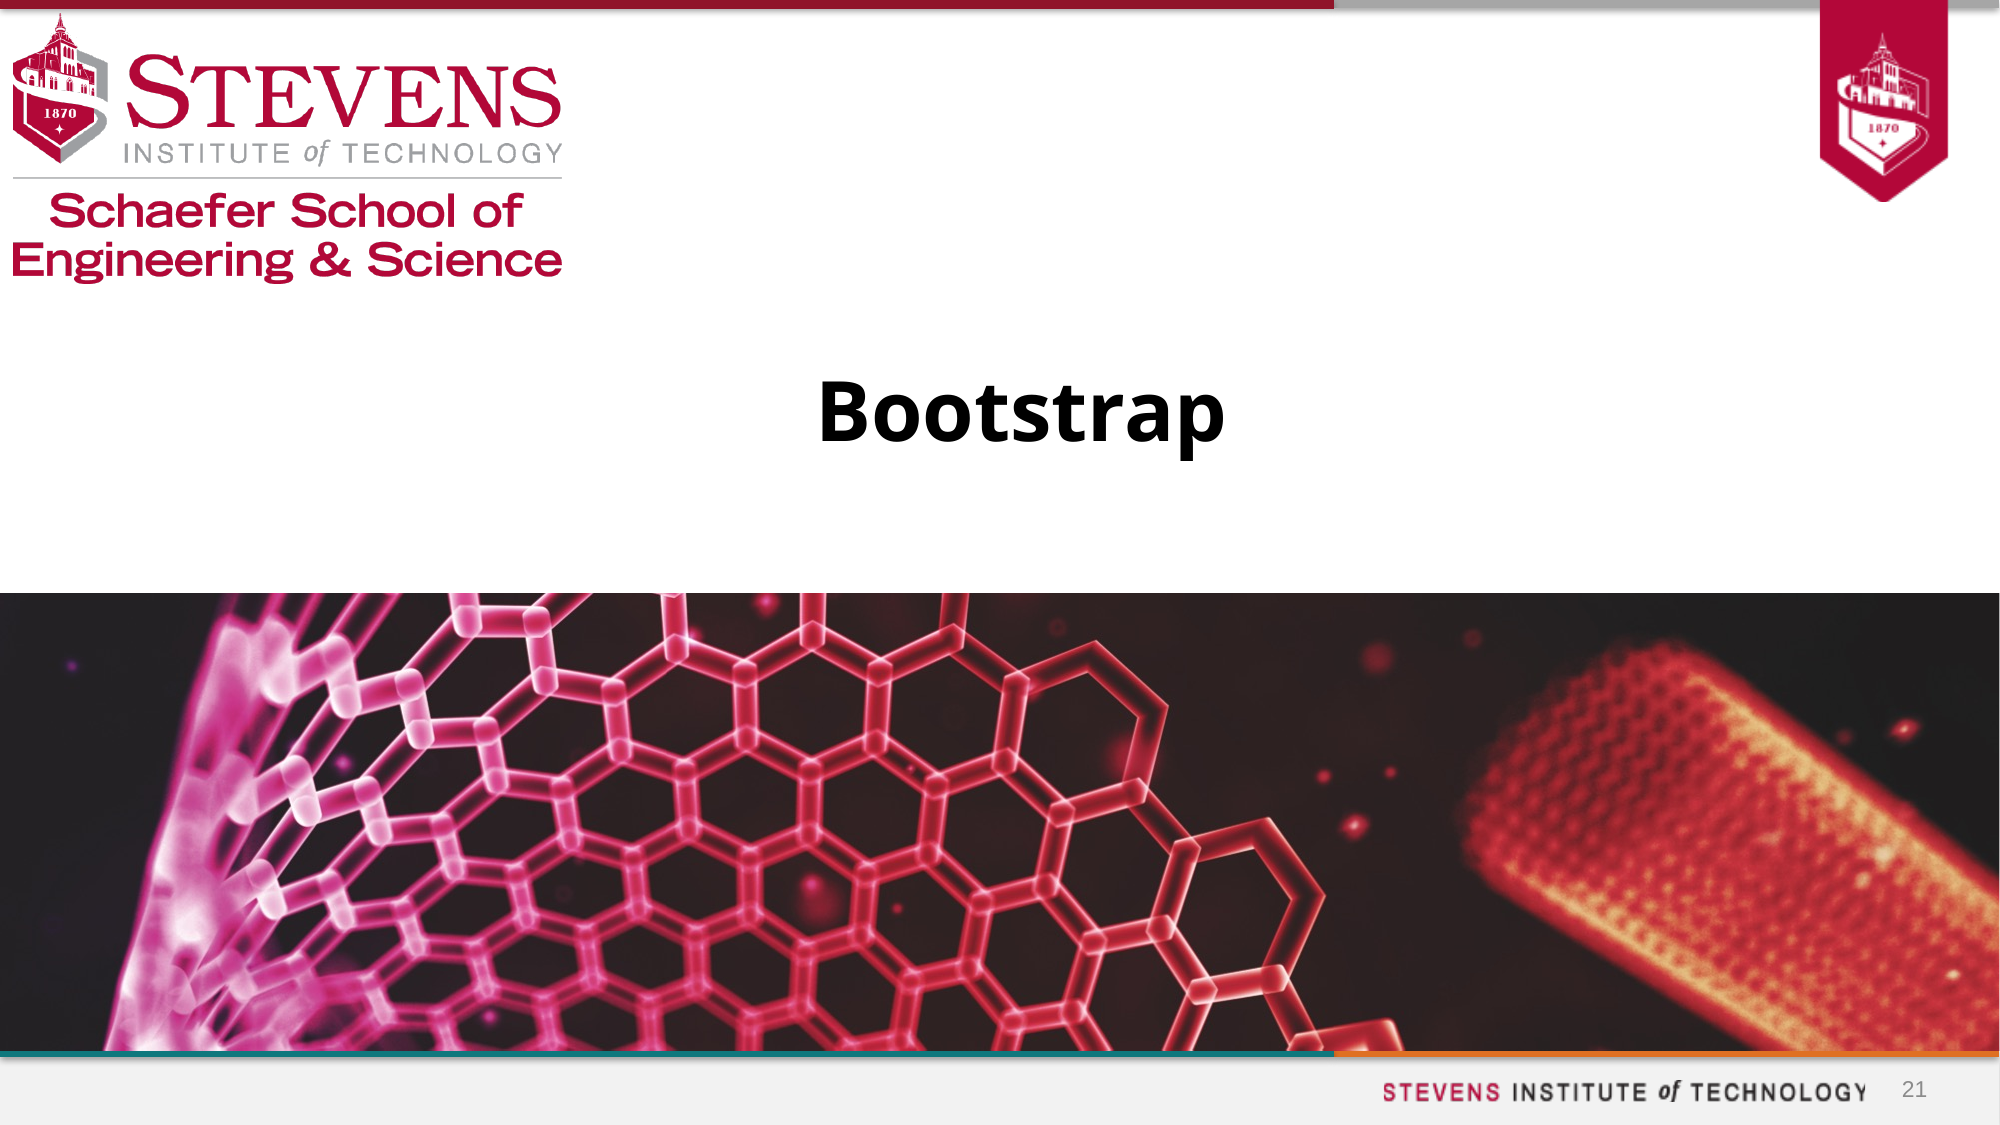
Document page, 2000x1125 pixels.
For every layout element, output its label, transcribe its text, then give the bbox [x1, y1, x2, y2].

picture [0, 593, 2000, 1052]
slide_number 21 [1862, 1063, 1967, 1118]
list Bootstrap [76, 350, 1967, 532]
picture [13, 13, 562, 284]
